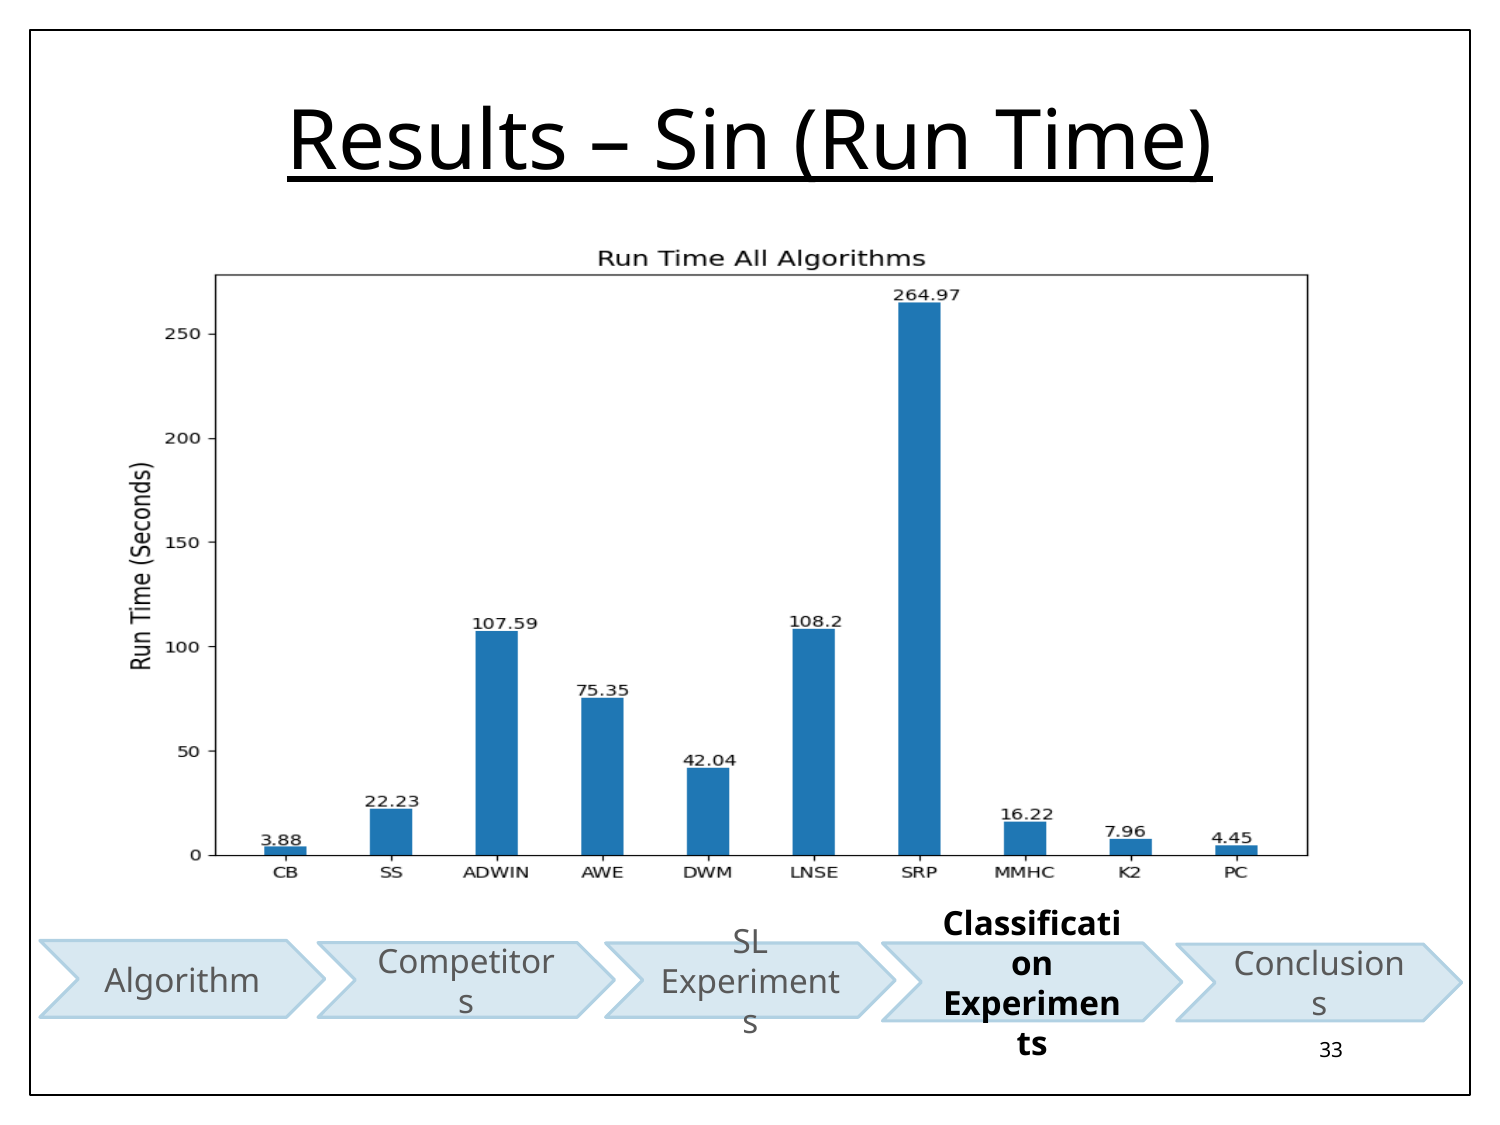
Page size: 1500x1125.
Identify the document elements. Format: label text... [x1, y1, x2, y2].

title Results – Sin (Run Time) [53, 30, 1447, 183]
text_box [39, 940, 1462, 1022]
slide_number 33 [1147, 1030, 1358, 1081]
picture [39, 184, 1449, 939]
